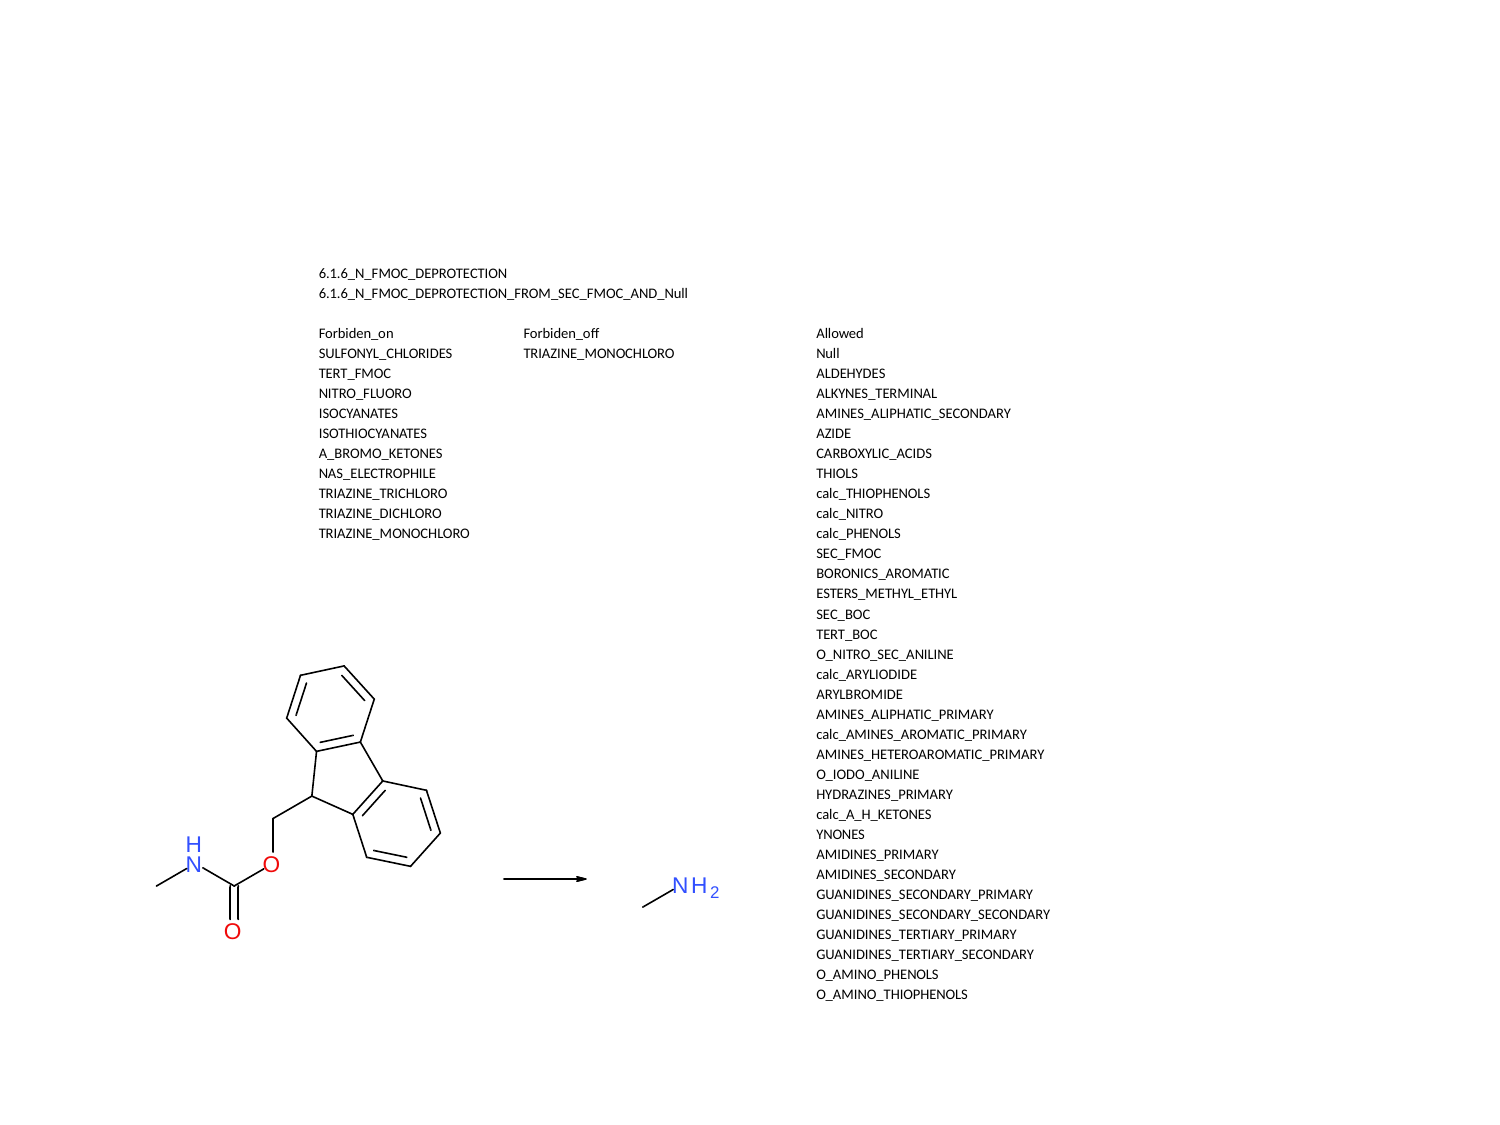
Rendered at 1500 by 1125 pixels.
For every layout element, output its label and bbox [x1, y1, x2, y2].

table_cell [318, 283, 1182, 1003]
text_box [135, 644, 731, 953]
table_header [318, 262, 1182, 283]
